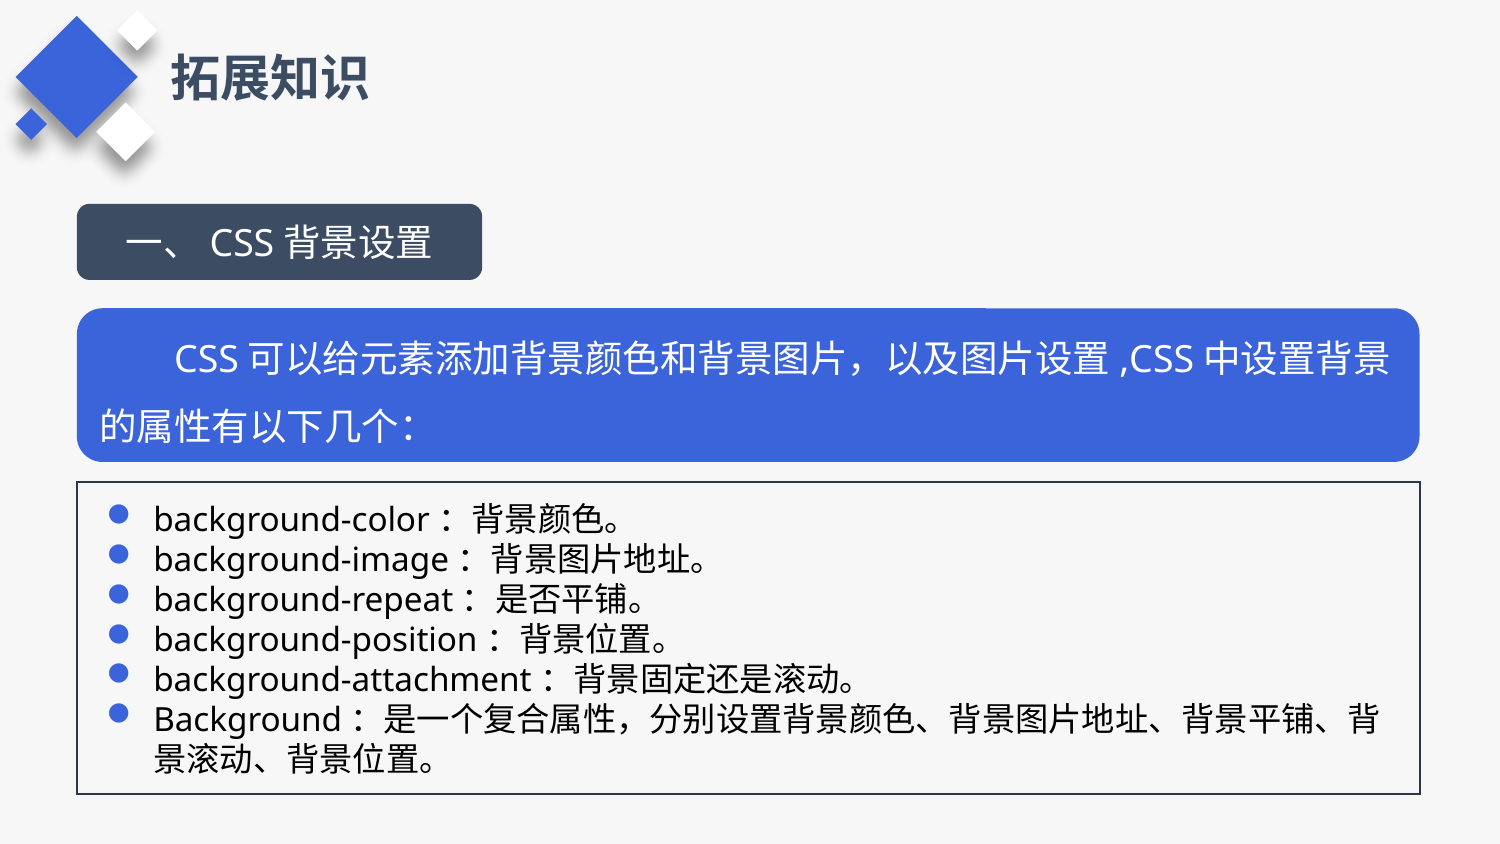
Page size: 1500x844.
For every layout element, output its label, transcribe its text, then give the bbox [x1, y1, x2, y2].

text_box 一、CSS背景设置 [75, 202, 484, 282]
text_box [115, 8, 159, 53]
text_box [94, 101, 157, 163]
text_box CSS可以给元素添加背景颜色和背景图片，以及图片设置,CSS中设置背景的属性有以下几个： [75, 307, 1421, 463]
text_box background-color：背景颜色。 background-image：背景图片地址。 background-repeat：是否平铺。 background-position：背景位置。 background-attachment：背景固定还是滚动。 Background：是一个复合属性，分别设置背景颜色、背景图片地址、背景平铺、背景滚动、背景位置。 [76, 481, 1421, 795]
text_box [13, 106, 49, 142]
text_box [14, 14, 140, 140]
text_box 拓展知识 [155, 39, 386, 114]
